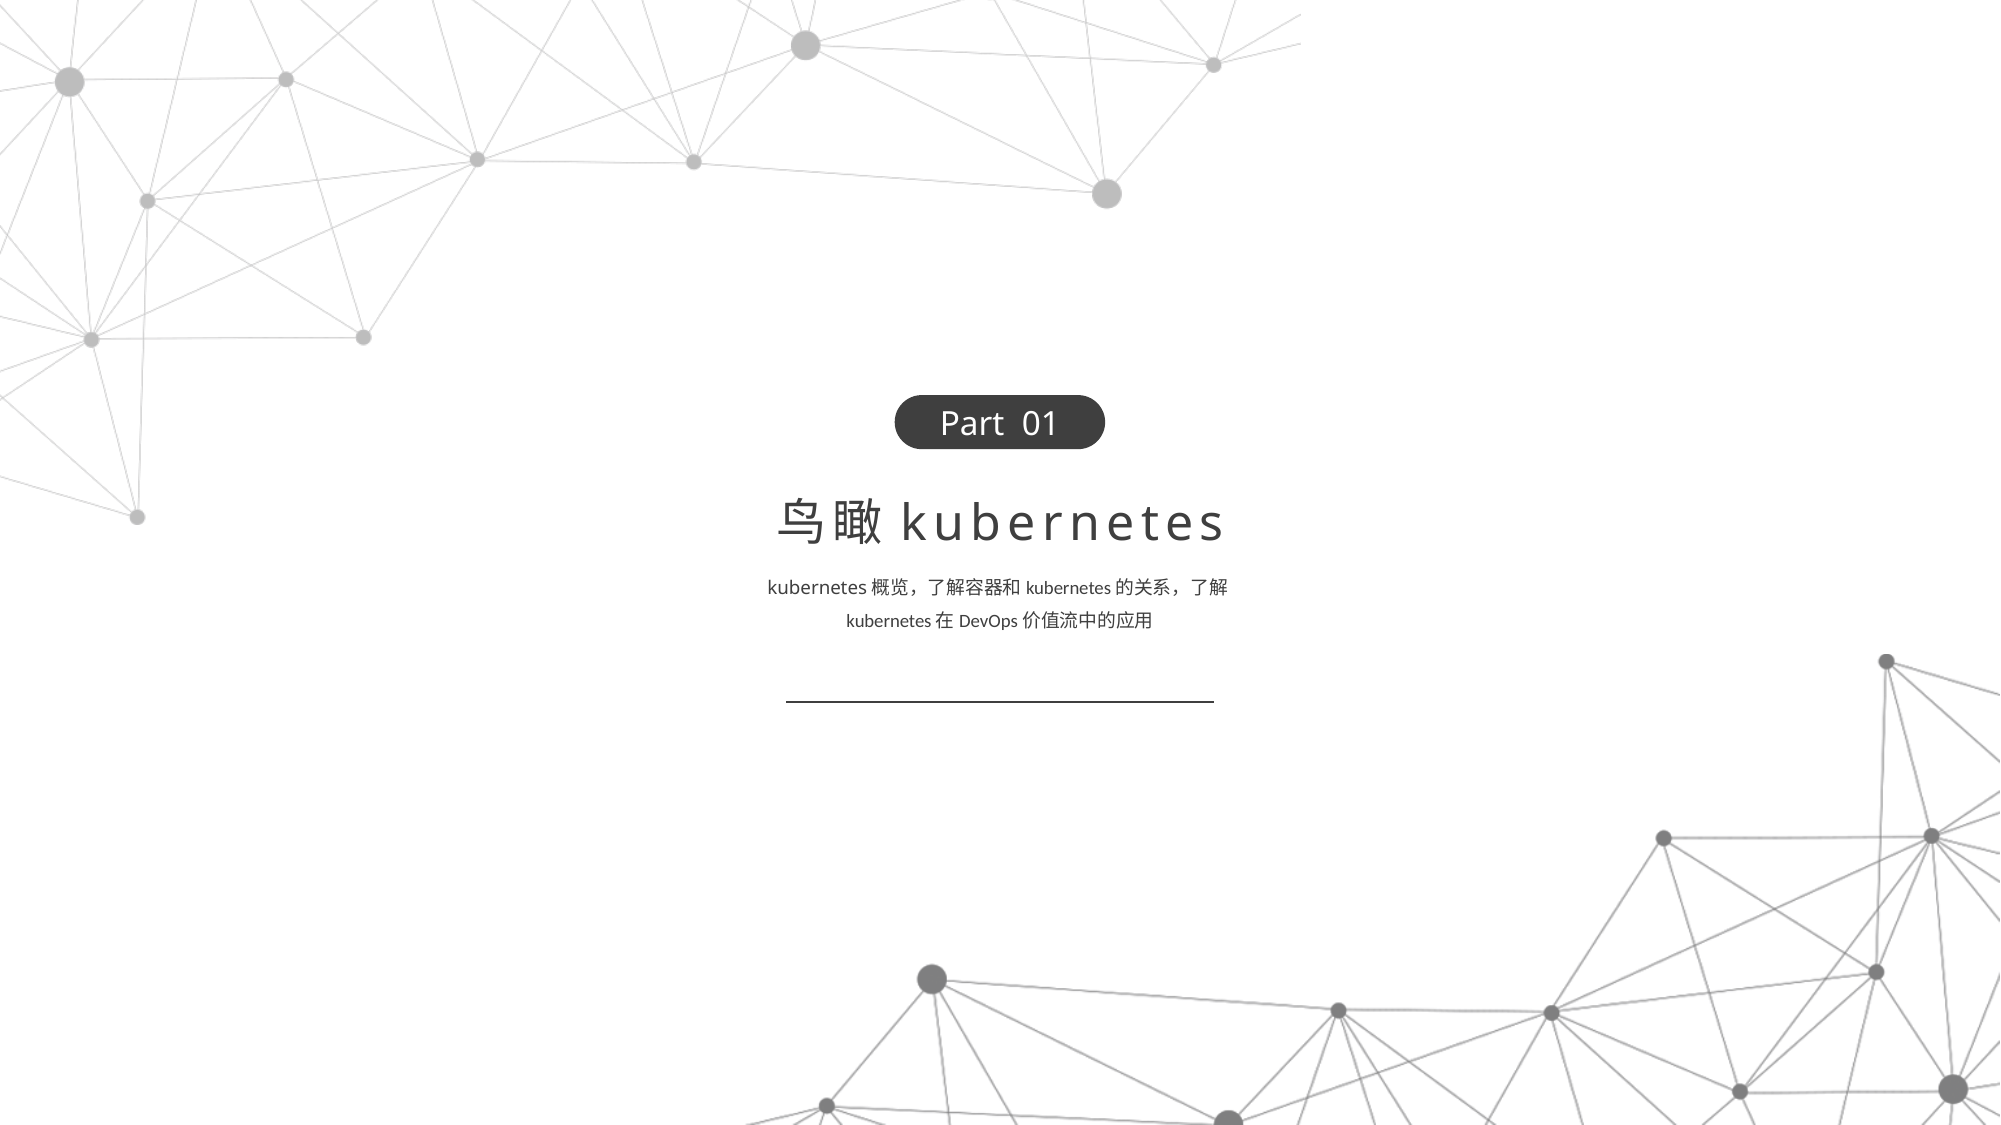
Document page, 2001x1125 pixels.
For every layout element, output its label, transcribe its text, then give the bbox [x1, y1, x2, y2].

picture [739, 654, 2000, 1125]
text_box 鸟瞰kubernetes [720, 525, 1280, 558]
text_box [0, 0, 1301, 525]
text_box kubernetes概览，了解容器和kubernetes的关系，了解kubernetes在DevOps价值流中的应用 [745, 556, 1255, 654]
